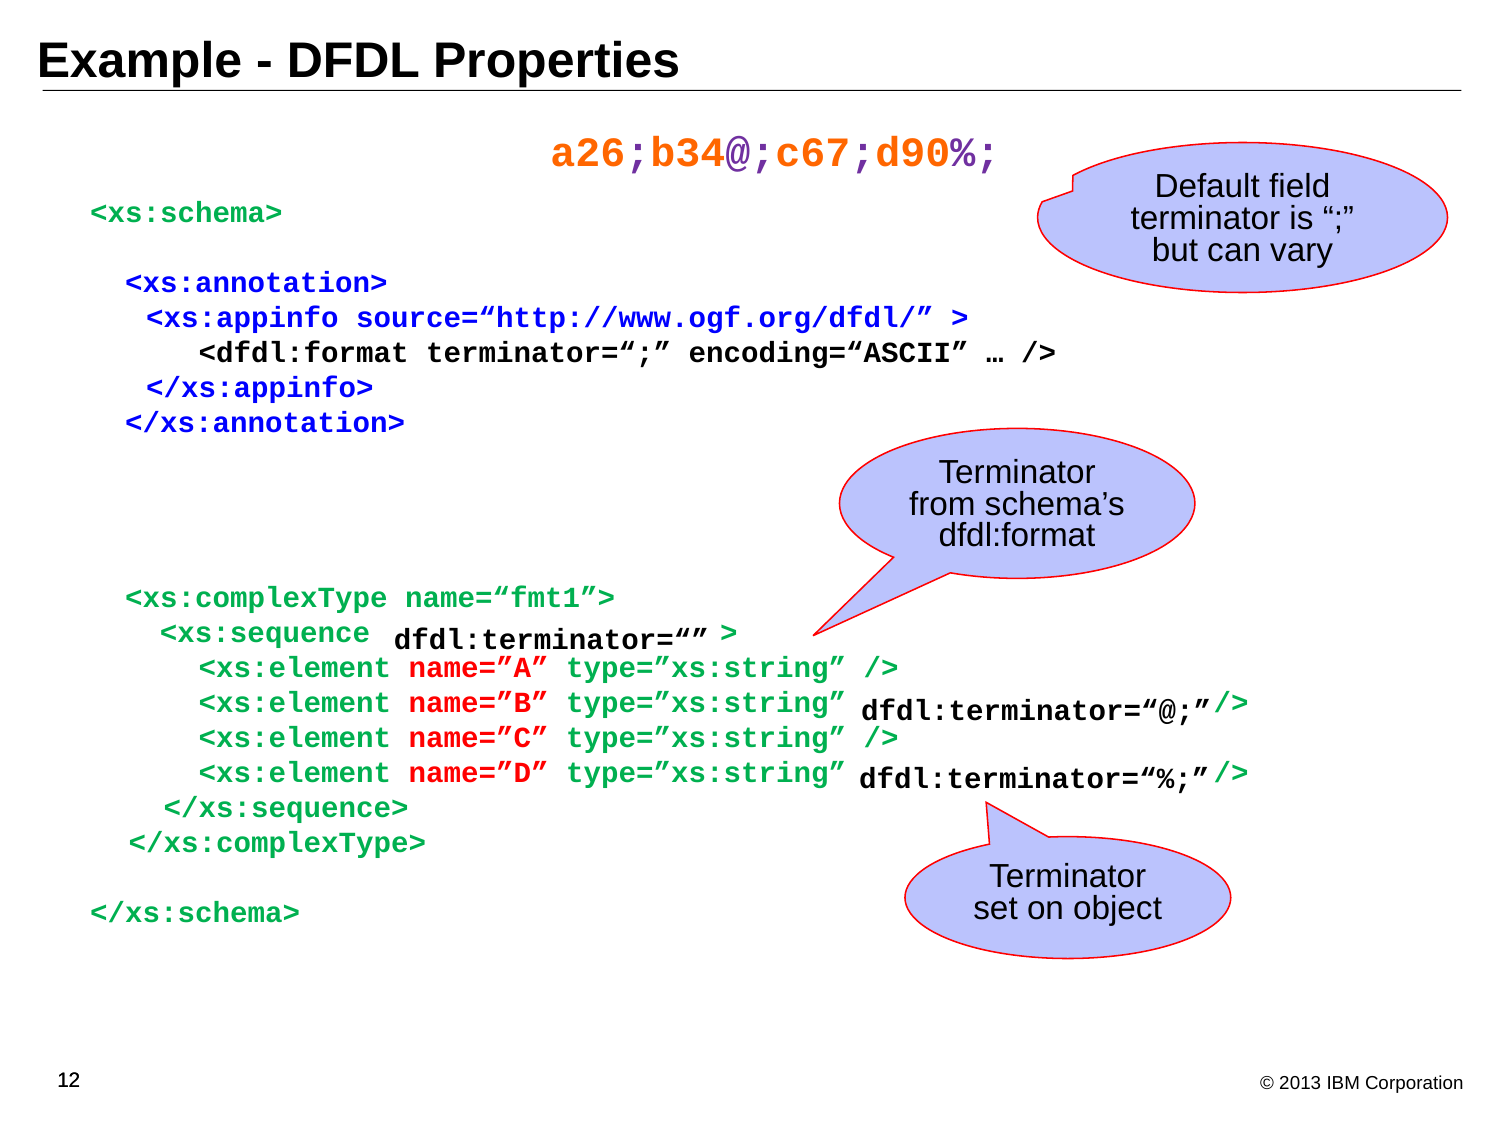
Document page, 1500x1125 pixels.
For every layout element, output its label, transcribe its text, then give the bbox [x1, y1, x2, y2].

text_box dfdl:terminator=“%;” [838, 732, 1230, 803]
list <xs:schema> <xs:annotation> <xs:appinfo source=“http://www.ogf.org/dfdl/” > <dfdl:format terminator=“;” encoding=“ASCII” … /> </xs:appinfo> </xs:annotation> <xs:complexType name=“fmt1”> <xs:sequence > <xs:element name=”A” type=”xs:string” /> <xs:element name=”B” type=”xs:string” /> <xs:element name=”C” type=”xs:string” /> <xs:element name=”D” type=”xs:string” /> </xs:sequence> </xs:complexType> </xs:schema> [75, 186, 1500, 995]
title Example - DFDL Properties [21, 19, 1436, 95]
text_box dfdl:terminator=“” [355, 593, 748, 663]
text_box a26;b34@;c67;d90%; [453, 116, 1098, 202]
text_box Default field terminator is “;” but can vary [1037, 142, 1448, 293]
text_box Terminator from schema’s dfdl:format [813, 428, 1195, 636]
text_box Terminator set on object [904, 803, 1231, 959]
text_box dfdl:terminator=“@;” [840, 664, 1232, 734]
